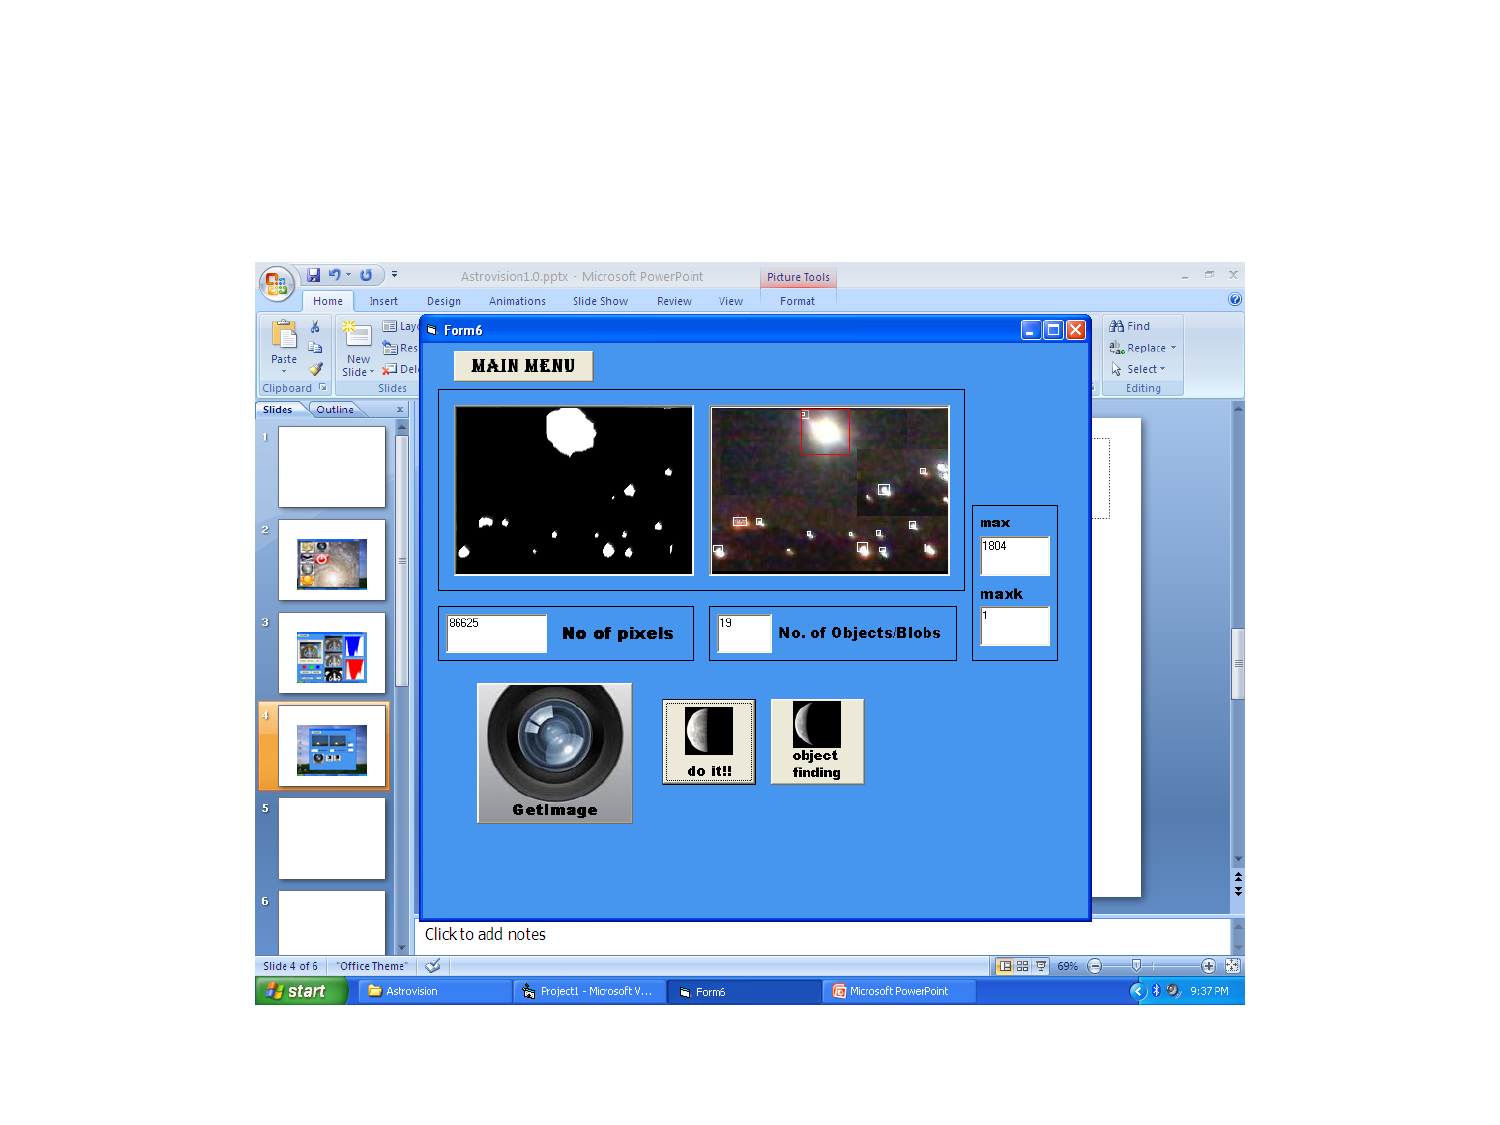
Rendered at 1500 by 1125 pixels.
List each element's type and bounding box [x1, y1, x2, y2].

list [254, 262, 1246, 1006]
